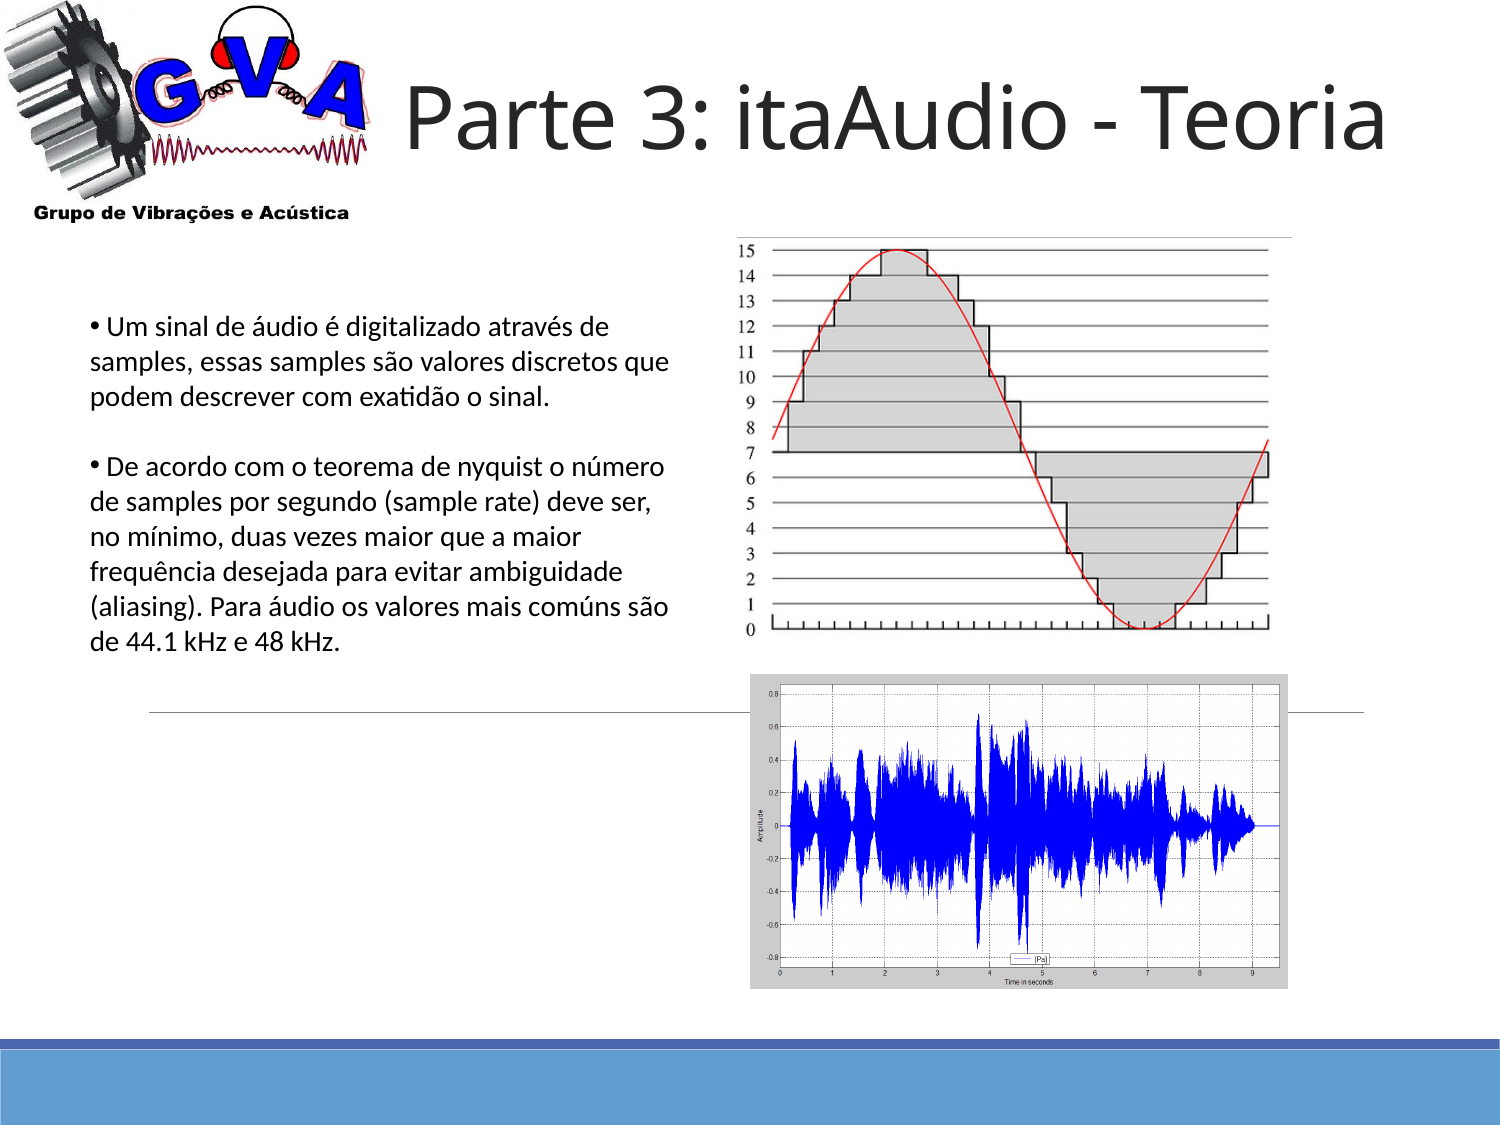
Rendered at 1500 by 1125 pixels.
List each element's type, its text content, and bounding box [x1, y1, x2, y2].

picture [0, 0, 377, 226]
title Parte 3: itaAudio - Teoria [387, 0, 1475, 175]
text_box Um sinal de áudio é digitalizado através de samples, essas samples são valores discretos que podem descrever com exatidão o sinal. De acordo com o teorema de nyquist o número de samples por segundo (sample rate) deve ser, no mínimo, duas vezes maior que a maior frequência desejada para evitar ambiguidade (aliasing). Para áudio os valores mais comúns são de 44.1 kHz e 48 kHz. [74, 299, 688, 770]
picture [736, 236, 1293, 649]
picture [749, 674, 1288, 990]
